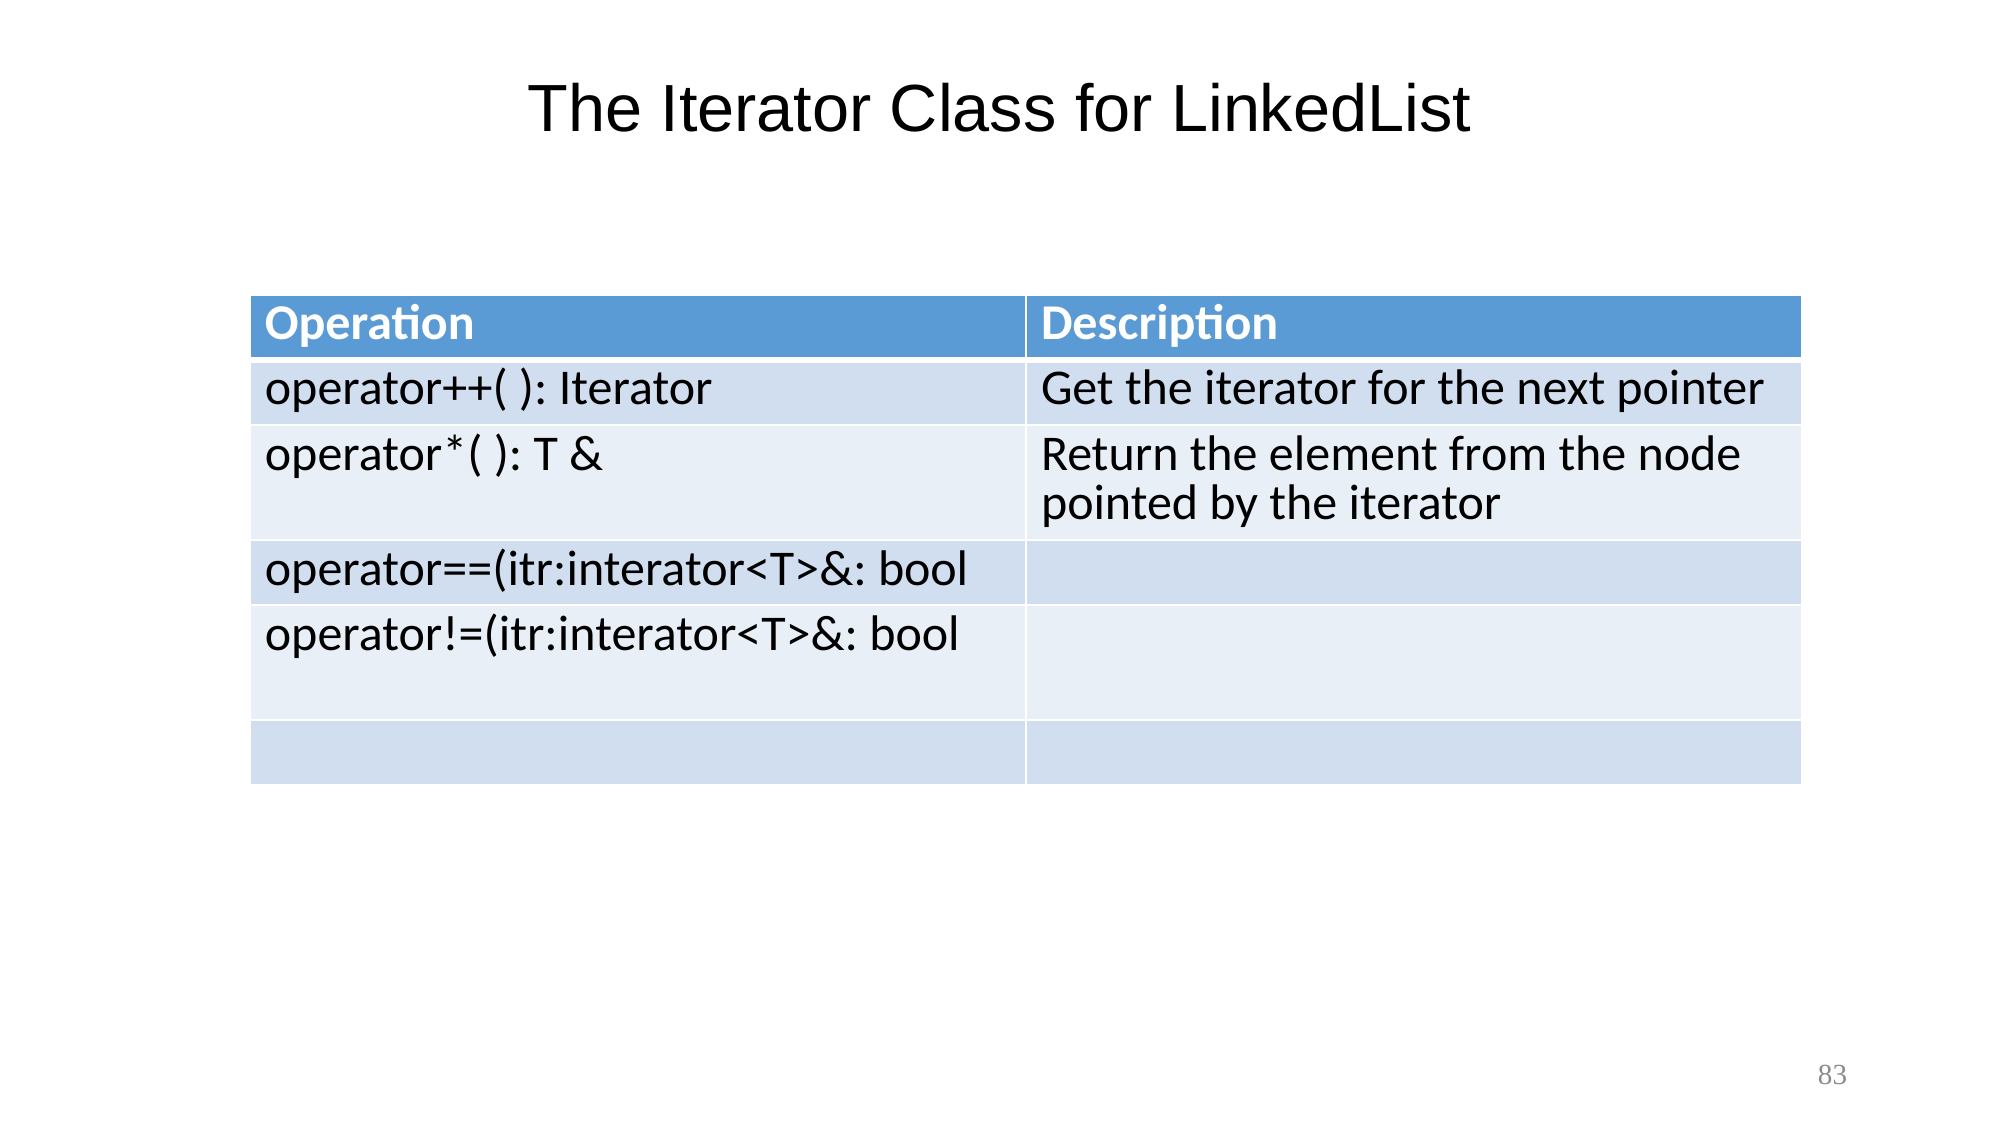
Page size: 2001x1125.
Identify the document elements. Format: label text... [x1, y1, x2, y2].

table_cell Return the element from the node pointed by the iterator [1027, 426, 1801, 539]
table_cell [1027, 721, 1801, 784]
title The Iterator Class for LinkedList [38, 66, 1962, 154]
table_header Description [1027, 296, 1801, 357]
table_cell Get the iterator for the next pointer [1027, 363, 1801, 424]
table_cell operator!=(itr:interator<T>&: bool [251, 606, 1025, 719]
table_cell operator==(itr:interator<T>&: bool [251, 541, 1025, 604]
table_cell operator*( ): T & [251, 426, 1025, 539]
table_cell [251, 721, 1025, 784]
table_cell operator++( ): Iterator [251, 363, 1025, 424]
table_header Operation [251, 296, 1025, 357]
table_cell [1027, 541, 1801, 604]
slide_number 83 [1412, 1042, 1863, 1103]
table_cell [1027, 606, 1801, 719]
